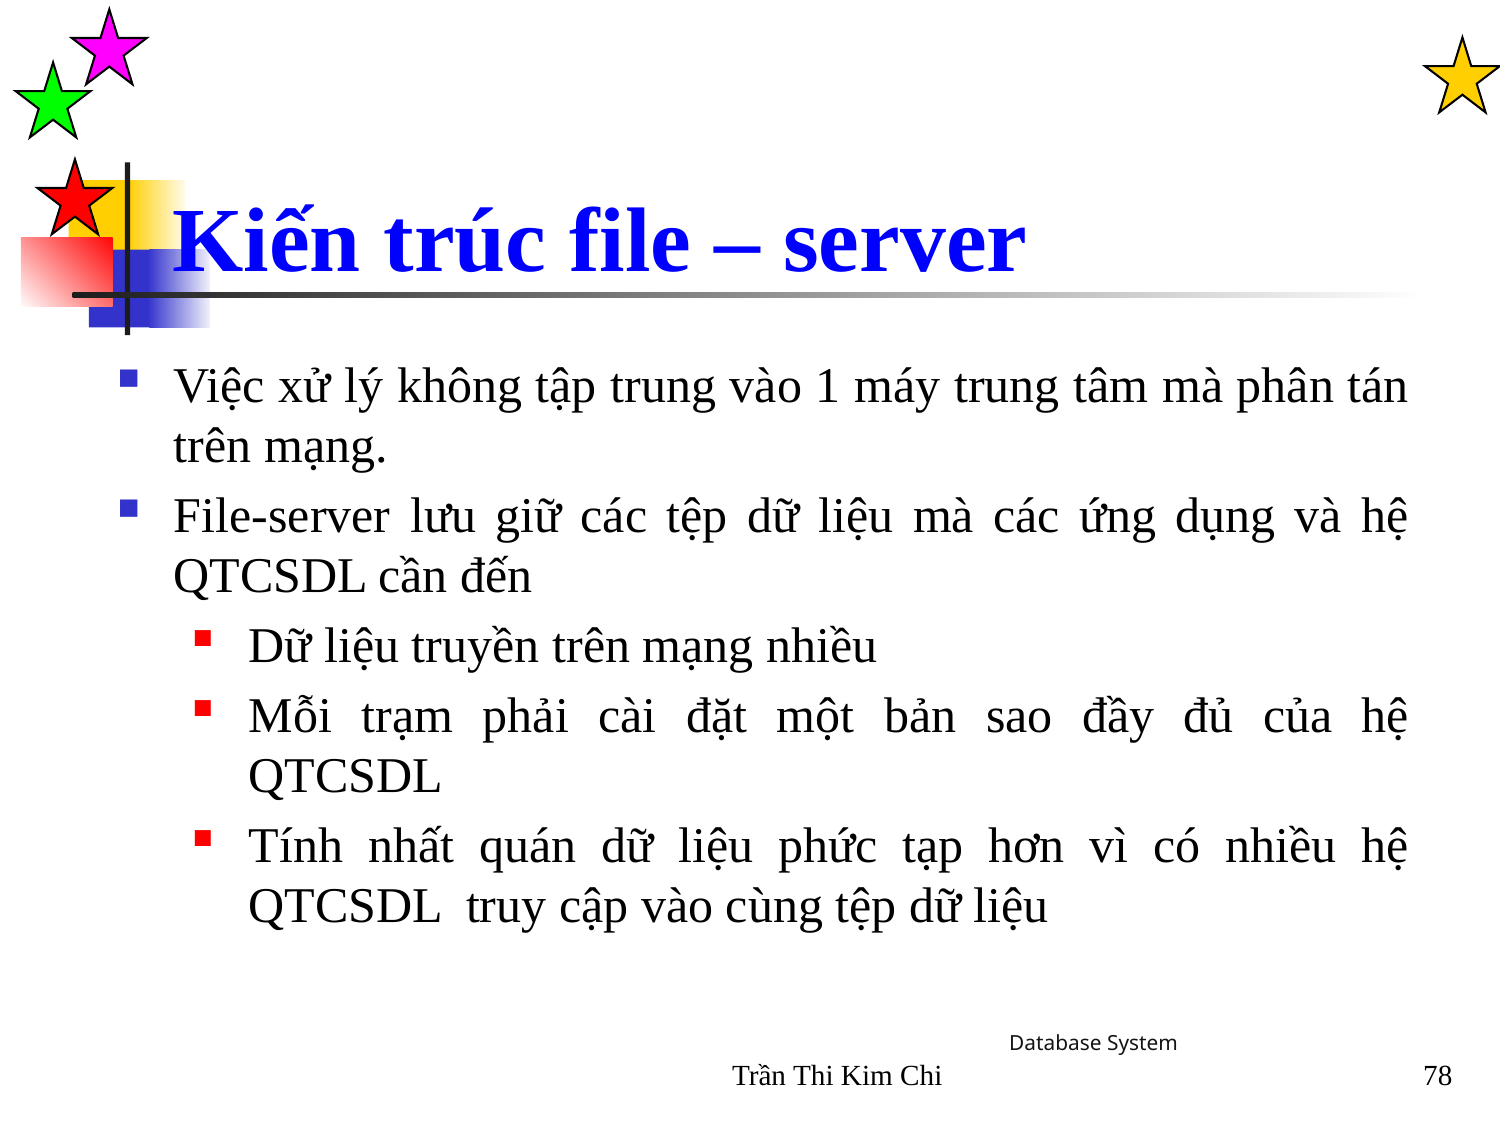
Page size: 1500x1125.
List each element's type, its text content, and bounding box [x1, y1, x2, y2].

title Kiến trúc file – server [157, 125, 1500, 298]
slide_number 78 [1155, 1024, 1468, 1100]
list Việc xử lý không tập trung vào 1 máy trung tâm mà phân tán trên mạng. File-server lưu giữ các tệp dữ liệu mà các ứng dụng và hệ QTCSDL cần đến Dữ liệu truyền trên mạng nhiều Mỗi trạm phải cài đặt một bản sao đầy đủ của hệ QTCSDL Tính nhất quán dữ liệu phức tạp hơn vì có nhiều hệ QTCSDL truy cập vào cùng tệp dữ liệu [87, 337, 1425, 1025]
footer Trần Thi Kim Chi [600, 1024, 1075, 1100]
text_box Database System [994, 1002, 1370, 1063]
